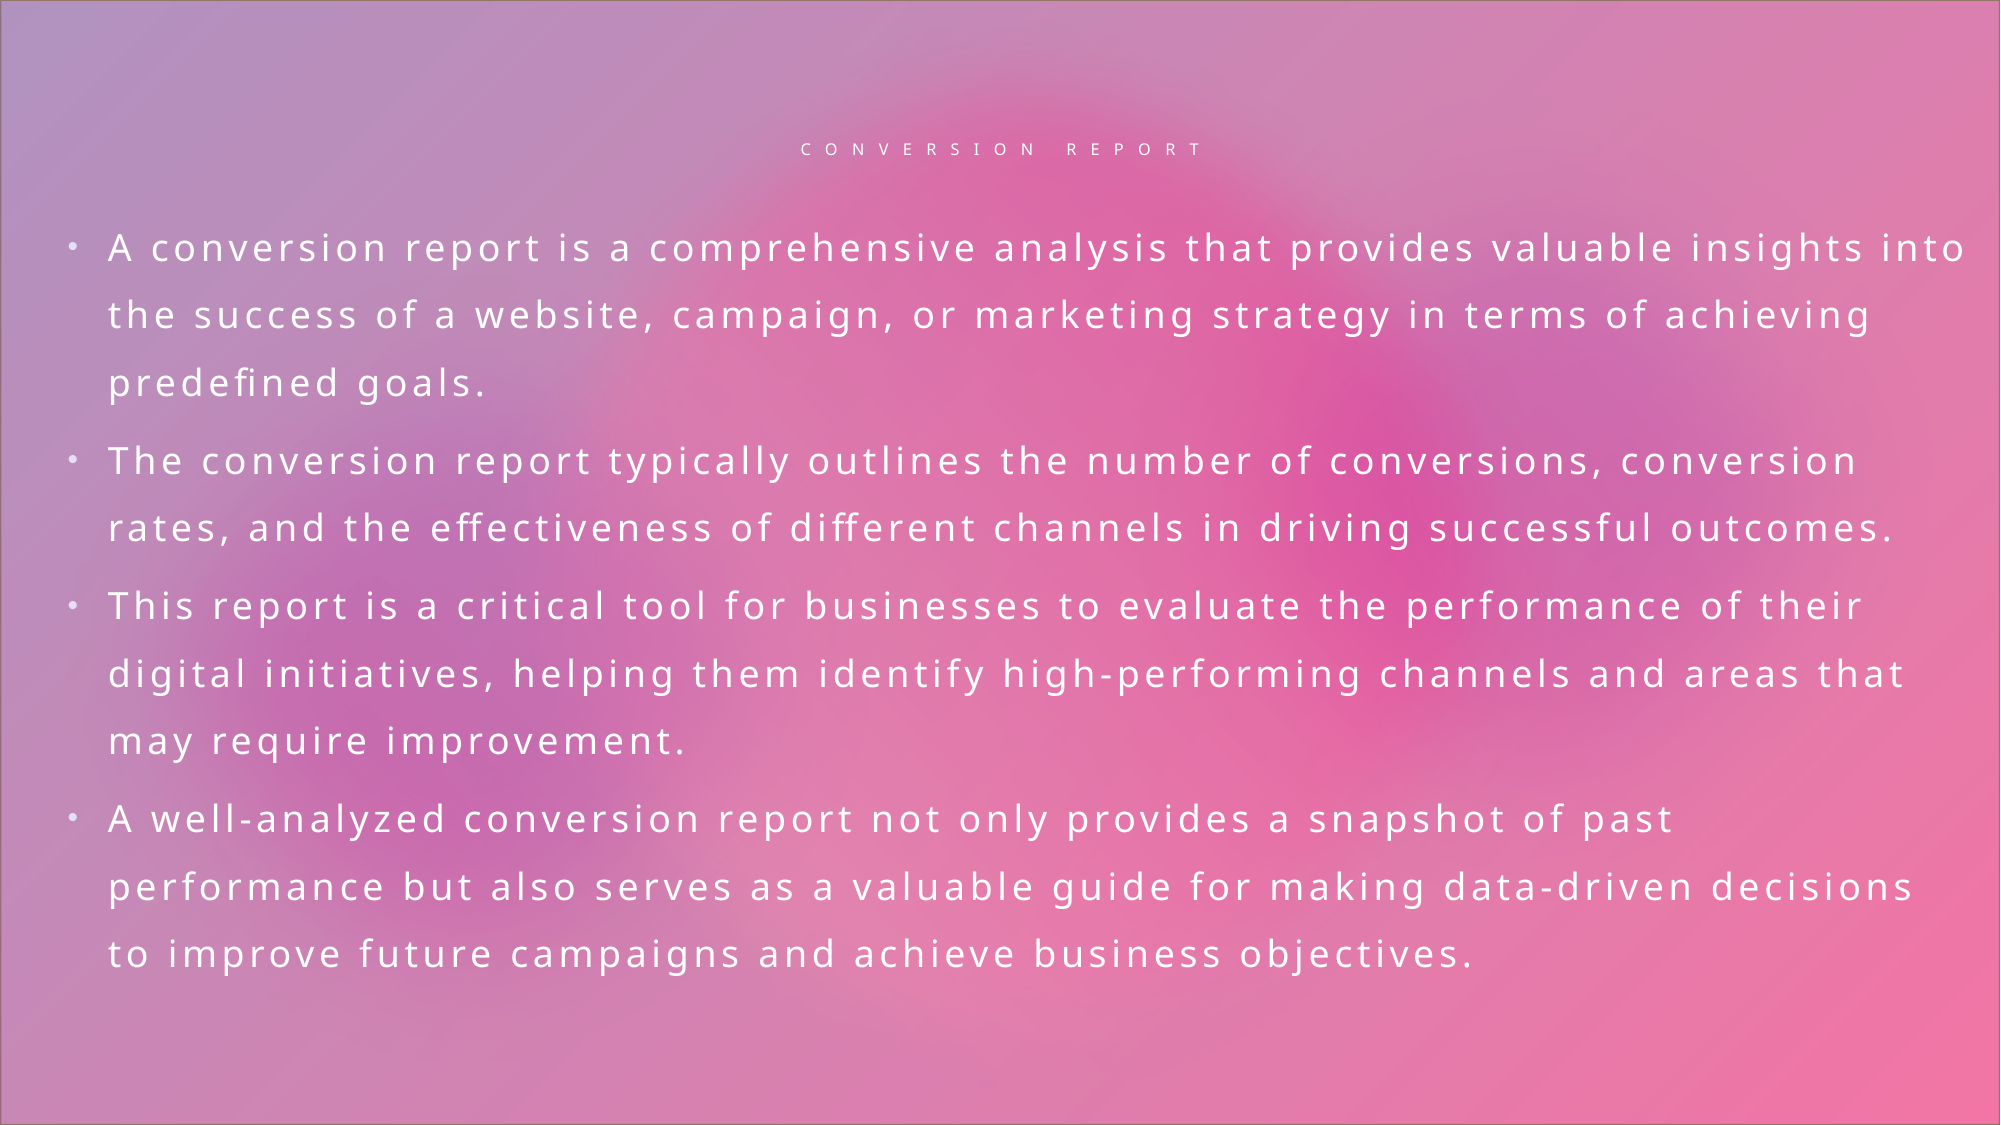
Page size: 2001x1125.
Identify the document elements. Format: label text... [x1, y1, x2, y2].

title CONVERSION REPORT [12, 19, 1988, 167]
list A conversion report is a comprehensive analysis that provides valuable insights into the success of a website, campaign, or marketing strategy in terms of achieving predefined goals. The conversion report typically outlines the number of conversions, conversion rates, and the effectiveness of different channels in driving successful outcomes. This report is a critical tool for businesses to evaluate the performance of their digital initiatives, helping them identify high-performing channels and areas that may require improvement. A well-analyzed conversion report not only provides a snapshot of past performance but also serves as a valuable guide for making data-driven decisions to improve future campaigns and achieve business objectives. [12, 193, 1988, 1106]
